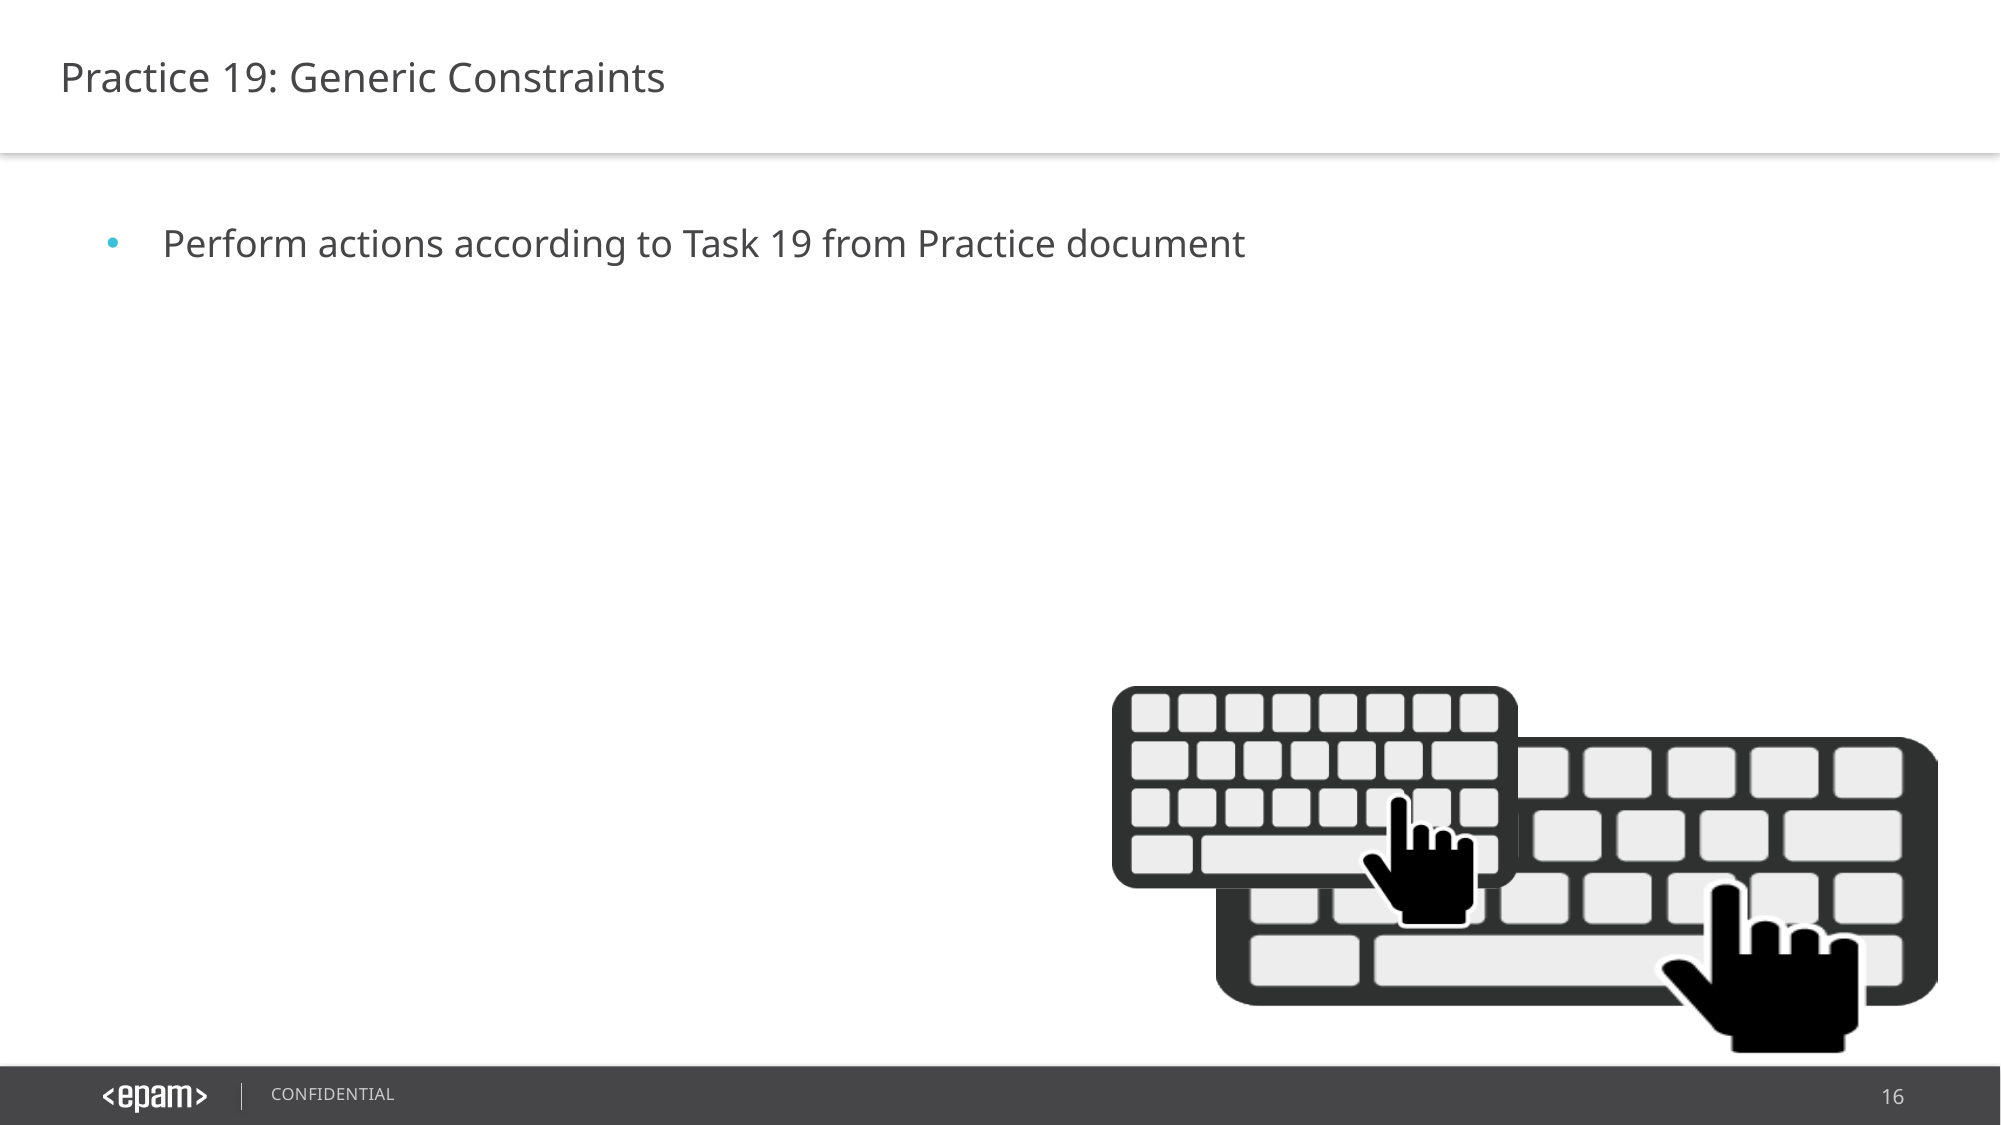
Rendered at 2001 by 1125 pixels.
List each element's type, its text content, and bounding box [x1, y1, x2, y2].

list Perform actions according to Task 19 from Practice document [91, 212, 1909, 713]
picture [102, 1085, 207, 1113]
picture [1112, 686, 1938, 1061]
list Practice 19: Generic Constraints [0, 0, 2000, 153]
